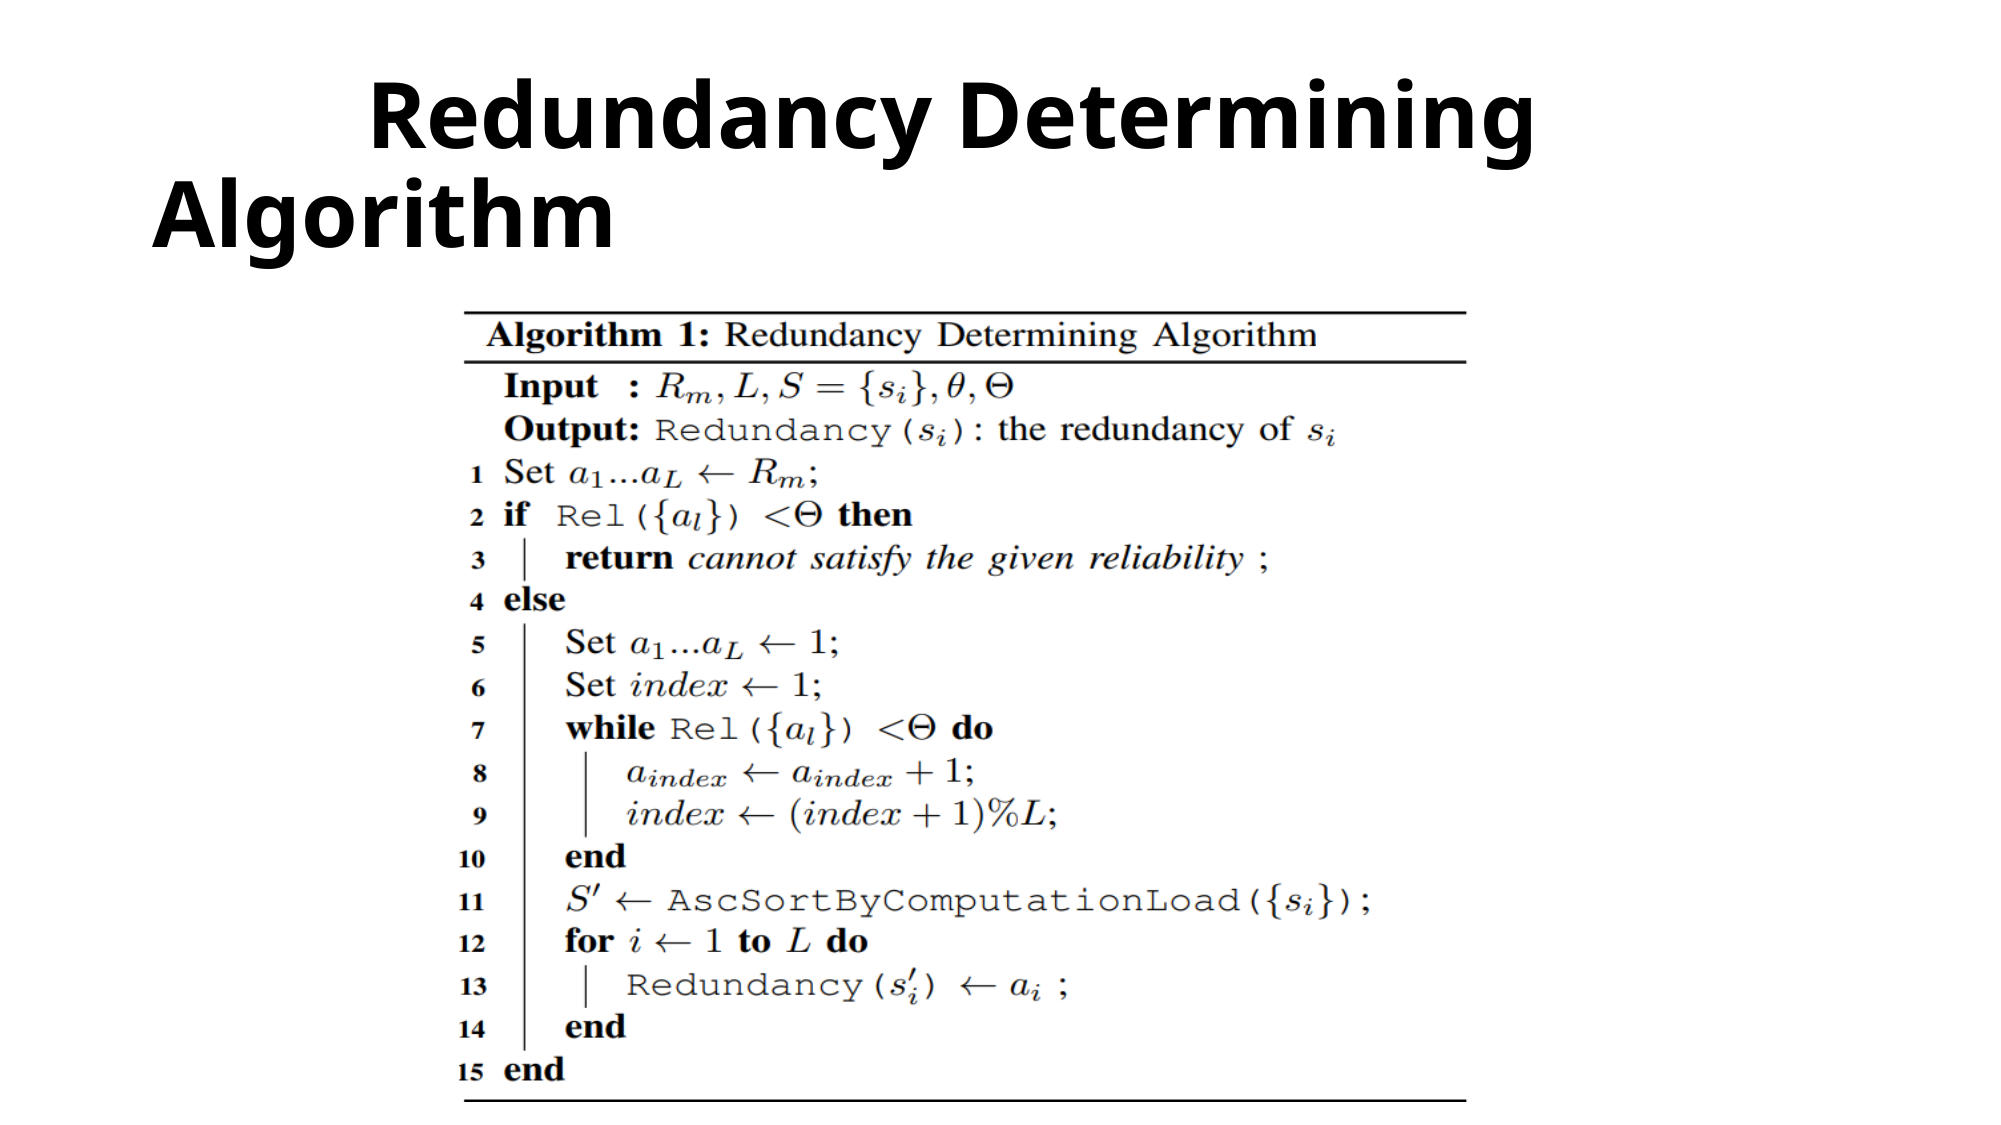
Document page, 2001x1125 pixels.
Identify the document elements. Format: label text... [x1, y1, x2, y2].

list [459, 308, 1482, 1103]
title Redundancy Determining Algorithm [137, 59, 1863, 278]
